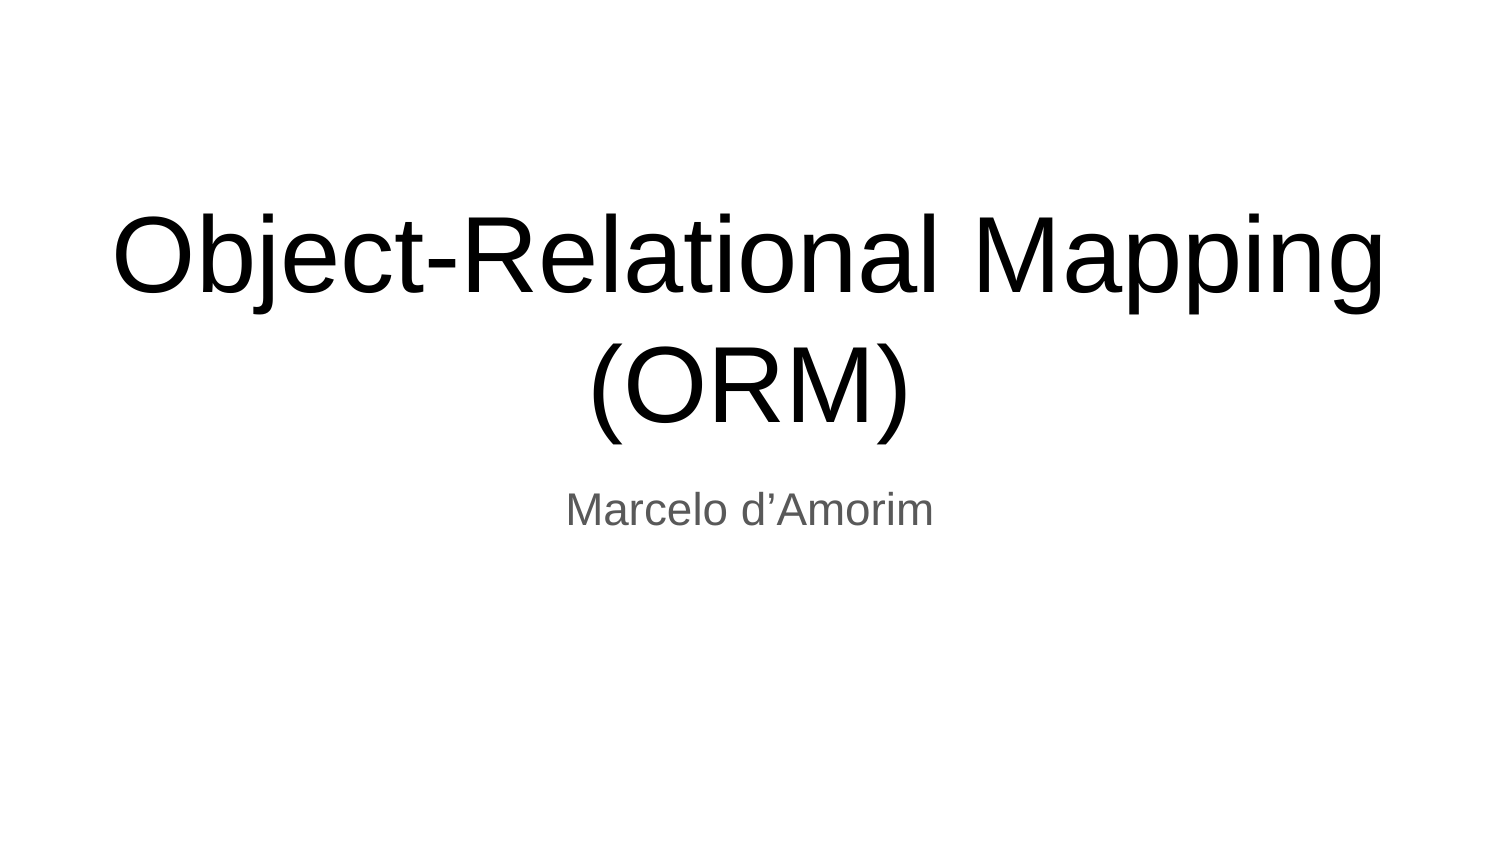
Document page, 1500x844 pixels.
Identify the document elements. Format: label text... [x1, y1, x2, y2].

text_box Marcelo d’Amorim [51, 464, 1449, 595]
text_box Object-Relational Mapping (ORM) [51, 122, 1449, 459]
